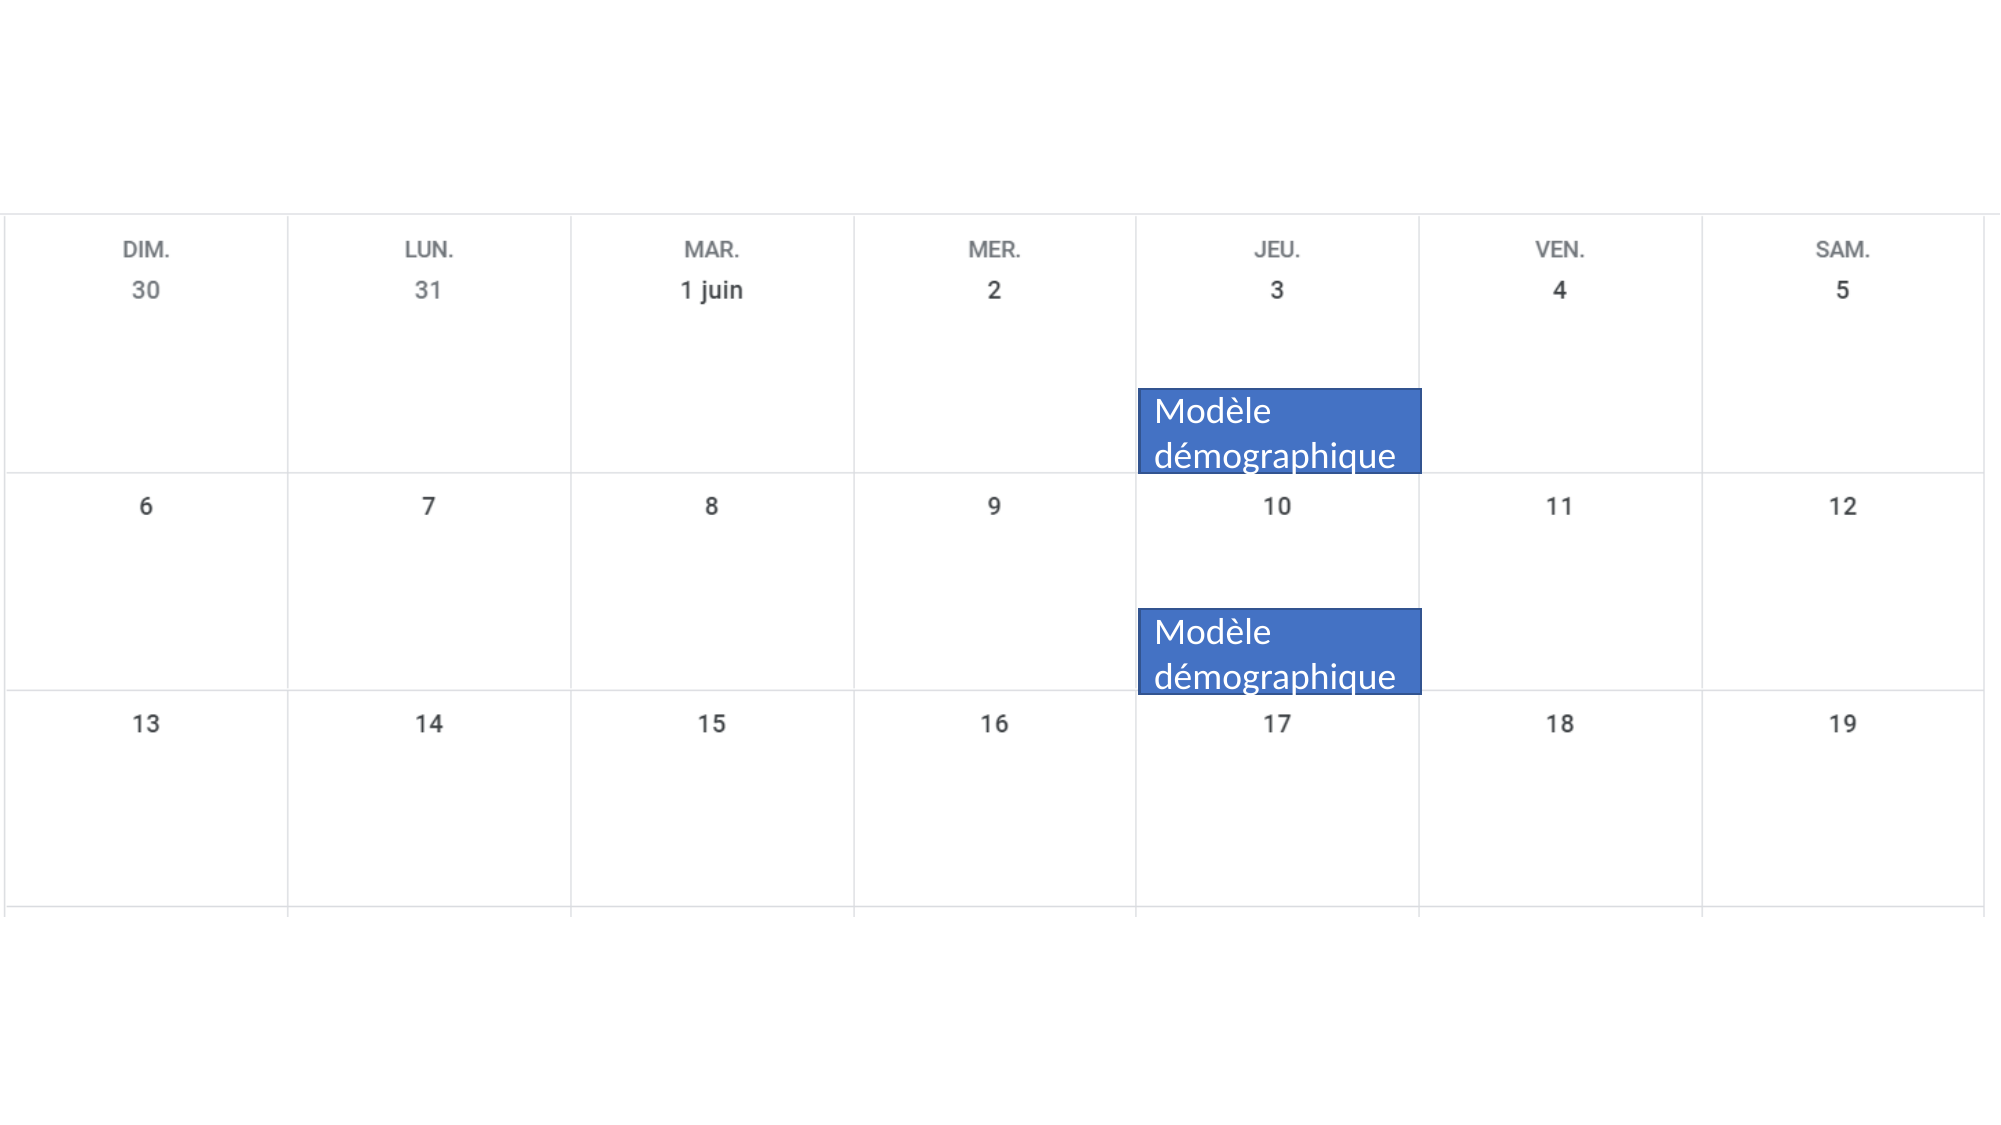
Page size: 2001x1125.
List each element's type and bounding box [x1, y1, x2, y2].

picture [0, 208, 2000, 917]
